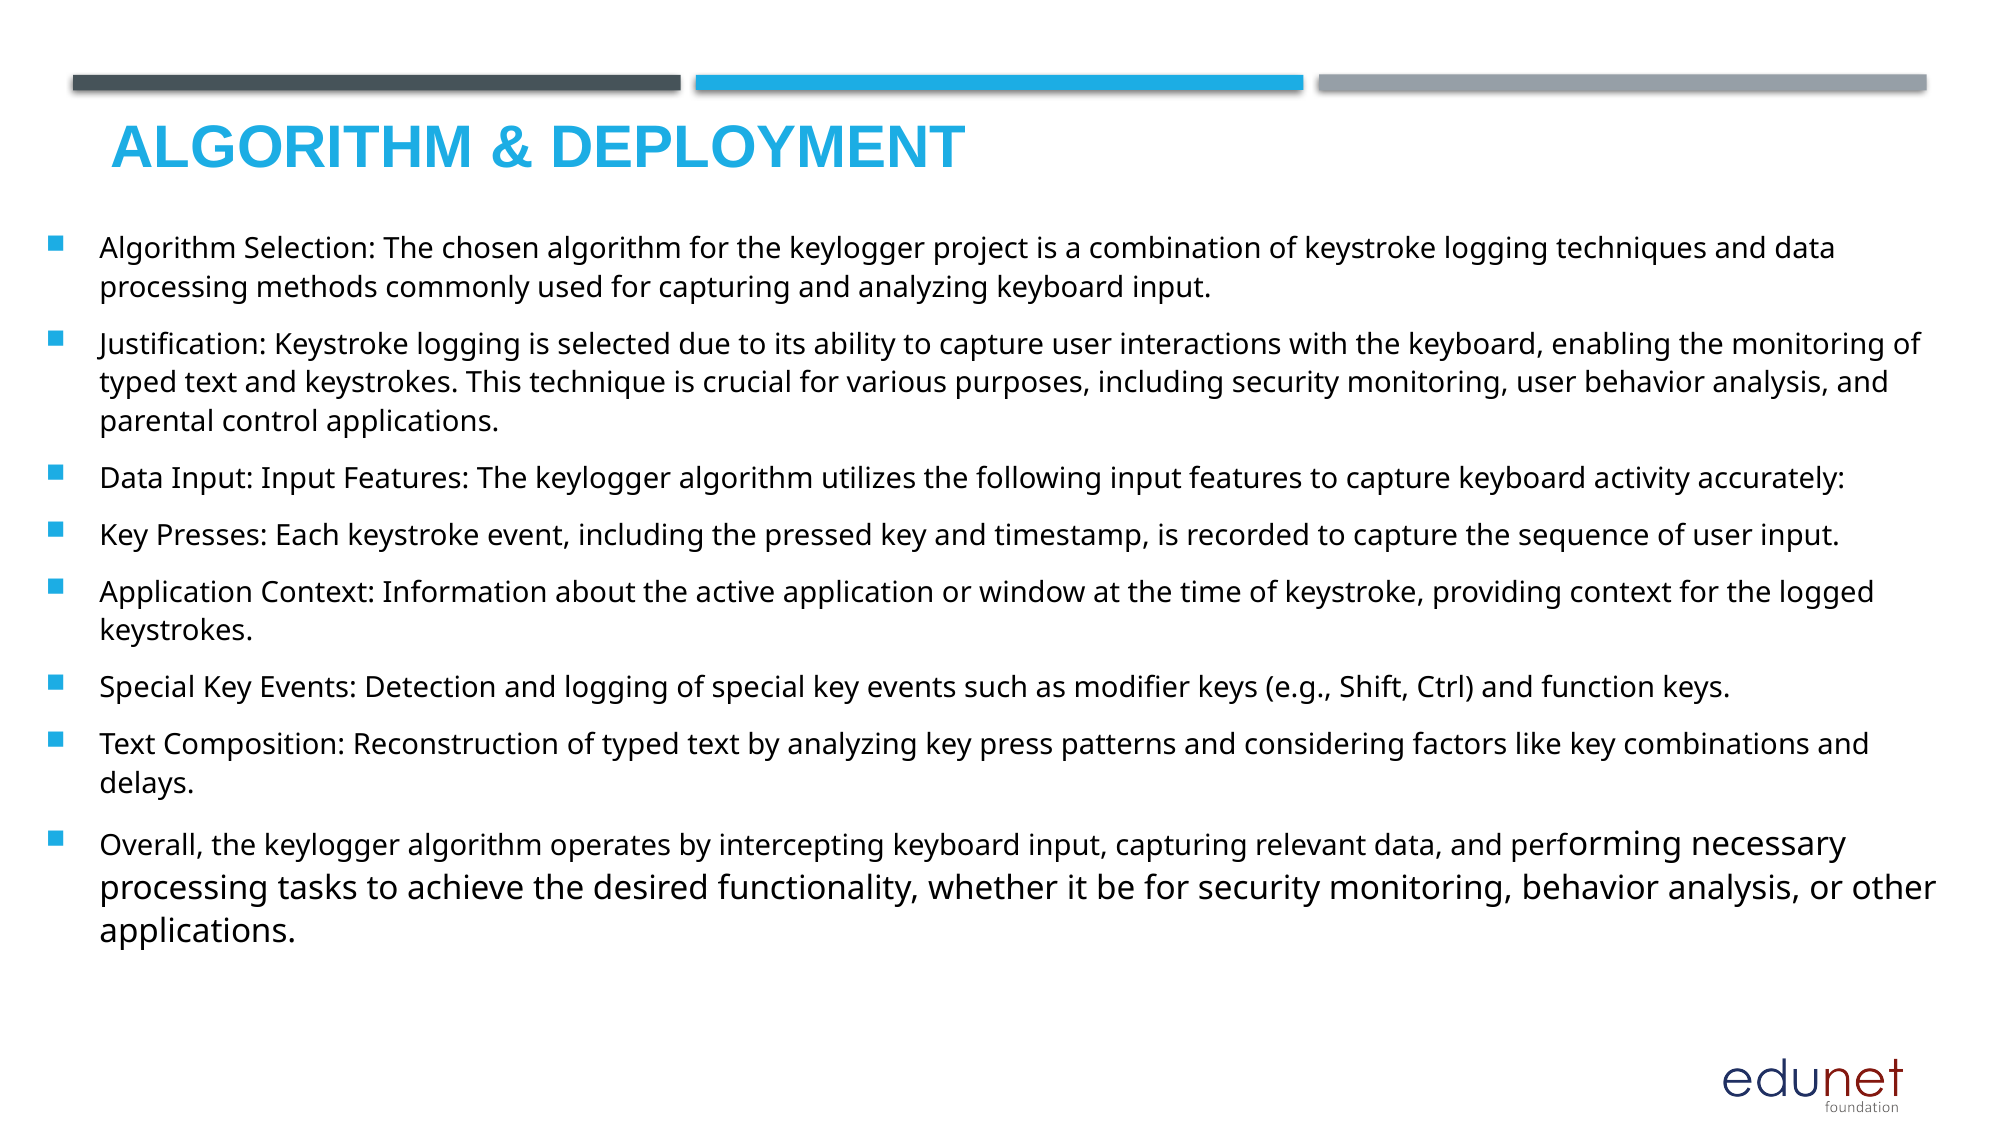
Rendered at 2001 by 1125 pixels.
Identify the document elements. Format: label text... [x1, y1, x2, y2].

picture [1719, 1096, 1905, 1116]
list Algorithm Selection: The chosen algorithm for the keylogger project is a combination of keystroke logging techniques and data processing methods commonly used for capturing and analyzing keyboard input. Justification: Keystroke logging is selected due to its ability to capture user interactions with the keyboard, enabling the monitoring of typed text and keystrokes. This technique is crucial for various purposes, including security monitoring, user behavior analysis, and parental control applications. Data Input: Input Features: The keylogger algorithm utilizes the following input features to capture keyboard activity accurately: Key Presses: Each keystroke event, including the pressed key and timestamp, is recorded to capture the sequence of user input. Application Context: Information about the active application or window at the time of keystroke, providing context for the logged keystrokes. Special Key Events: Detection and logging of special key events such as modifier keys (e.g., Shift, Ctrl) and function keys. Text Composition: Reconstruction of typed text by analyzing key press patterns and considering factors like key combinations and delays. Overall, the keylogger algorithm operates by intercepting keyboard input, capturing relevant data, and performing necessary processing tasks to achieve the desired functionality, whether it be for security monitoring, behavior analysis, or other applications. [30, 142, 1969, 1096]
title Algorithm & Deployment [95, 99, 1905, 142]
